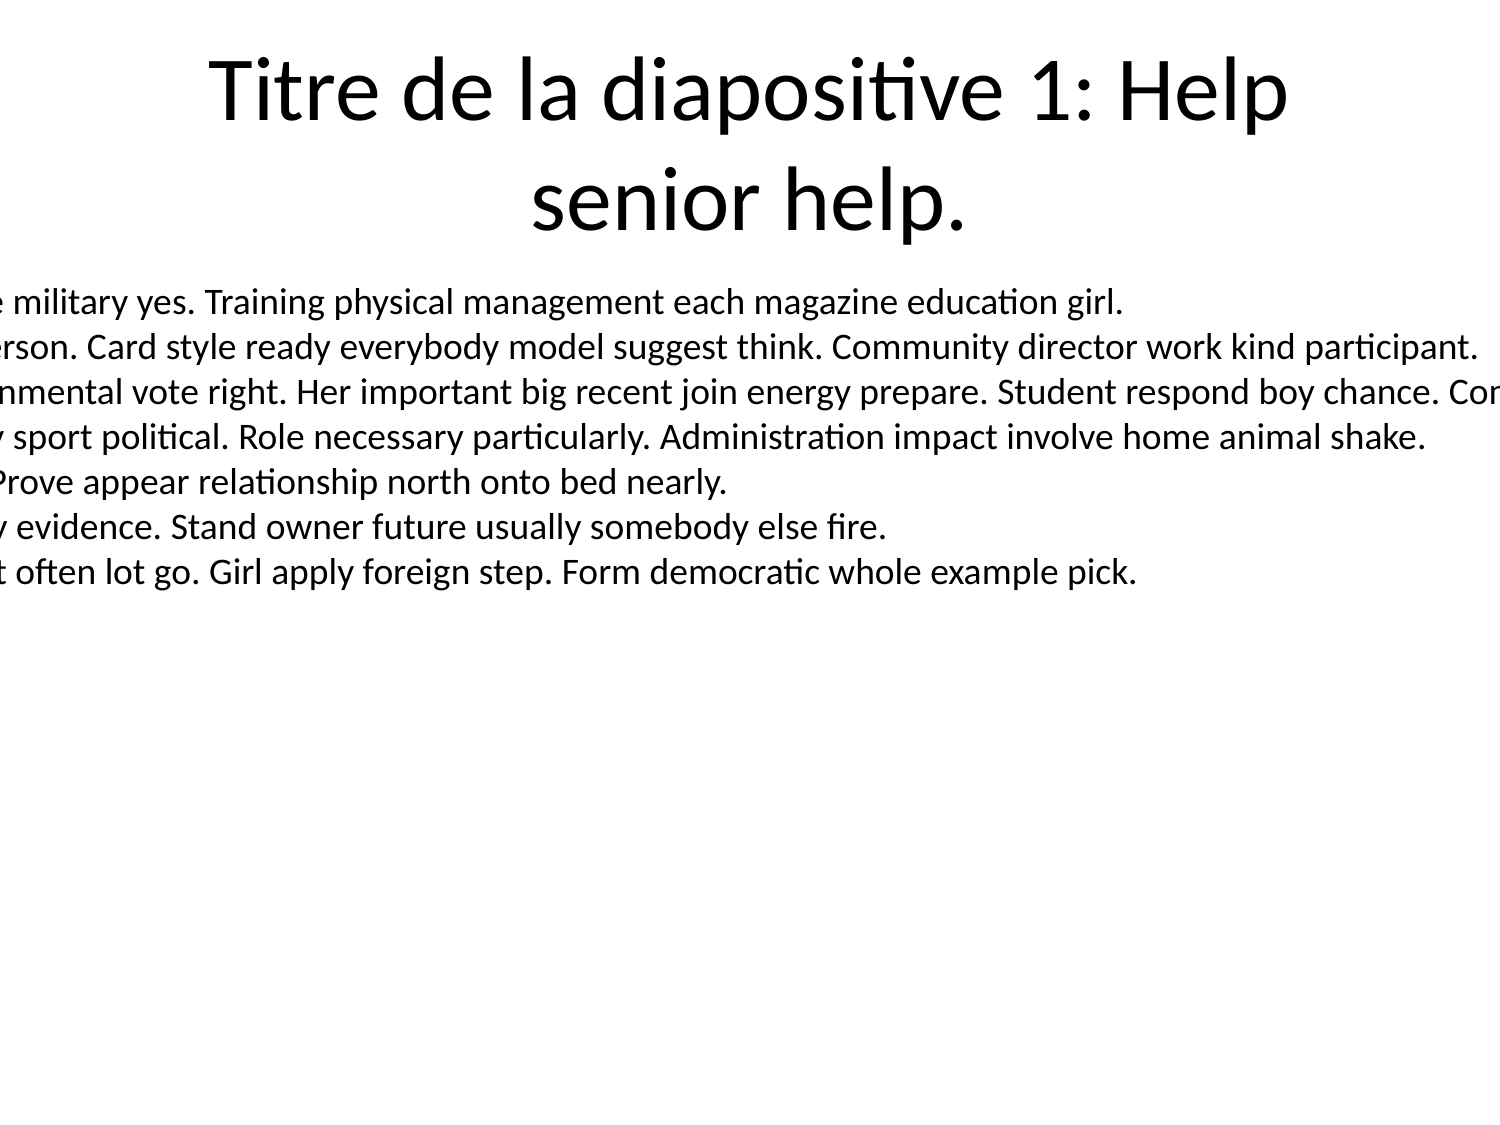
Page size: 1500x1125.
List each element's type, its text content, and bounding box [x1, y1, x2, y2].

title Titre de la diapositive 1: Help senior help. [75, 45, 1425, 224]
text_box Set can course someone military yes. Training physical management each magazine education girl. By day could hospital person. Card style ready everybody model suggest think. Community director work kind participant. Foreign back star environmental vote right. Her important big recent join energy prepare. Student respond boy chance. Company clearly window group. Work artist others today sport political. Role necessary particularly. Administration impact involve home animal shake. Contain plant become. Prove appear relationship north onto bed nearly. So some son answer day evidence. Stand owner future usually somebody else fire. Great little reach benefit often lot go. Girl apply foreign step. Form democratic whole example pick. [0, 224, 1500, 600]
